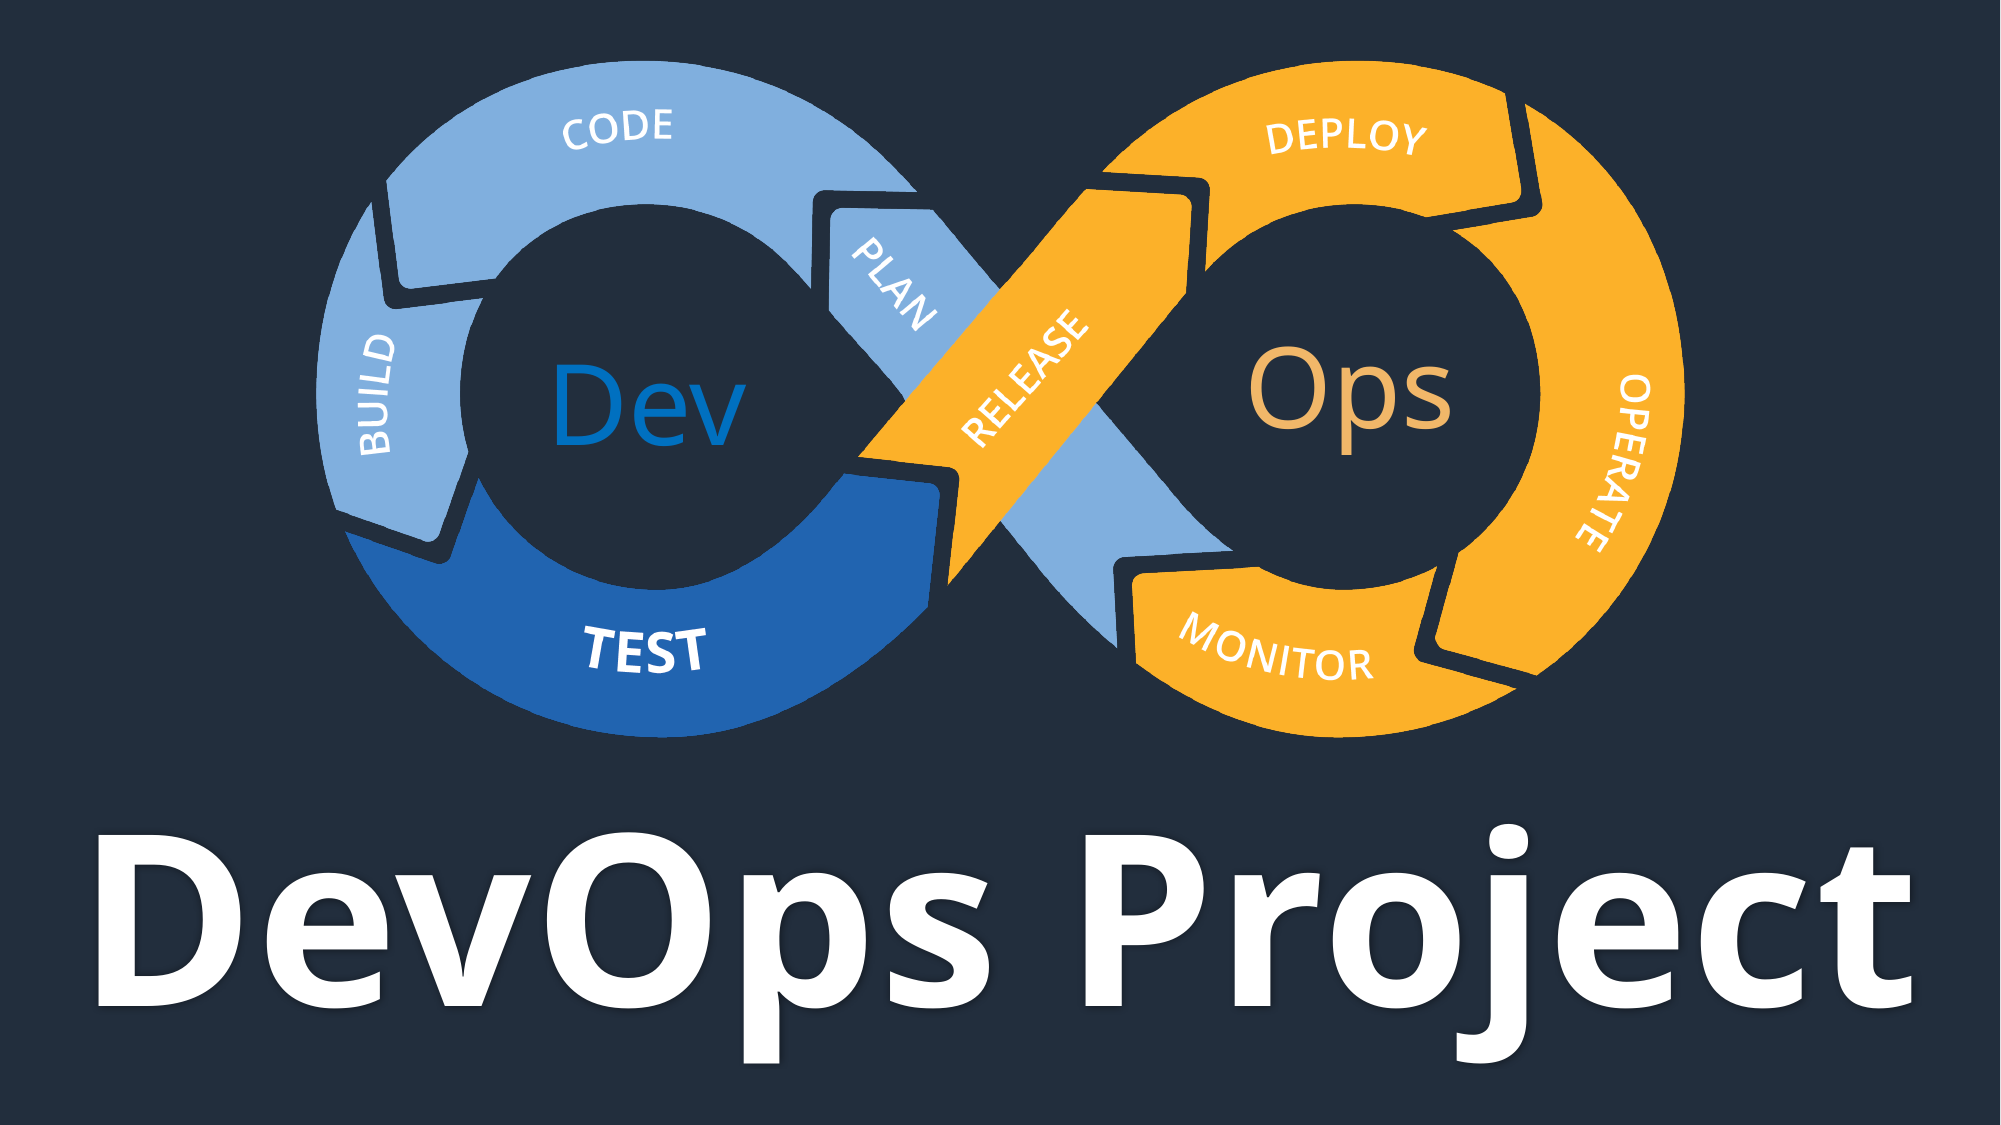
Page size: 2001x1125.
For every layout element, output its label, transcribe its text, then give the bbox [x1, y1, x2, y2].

picture [296, 42, 1703, 758]
text_box DevOps Project [0, 825, 2000, 1063]
